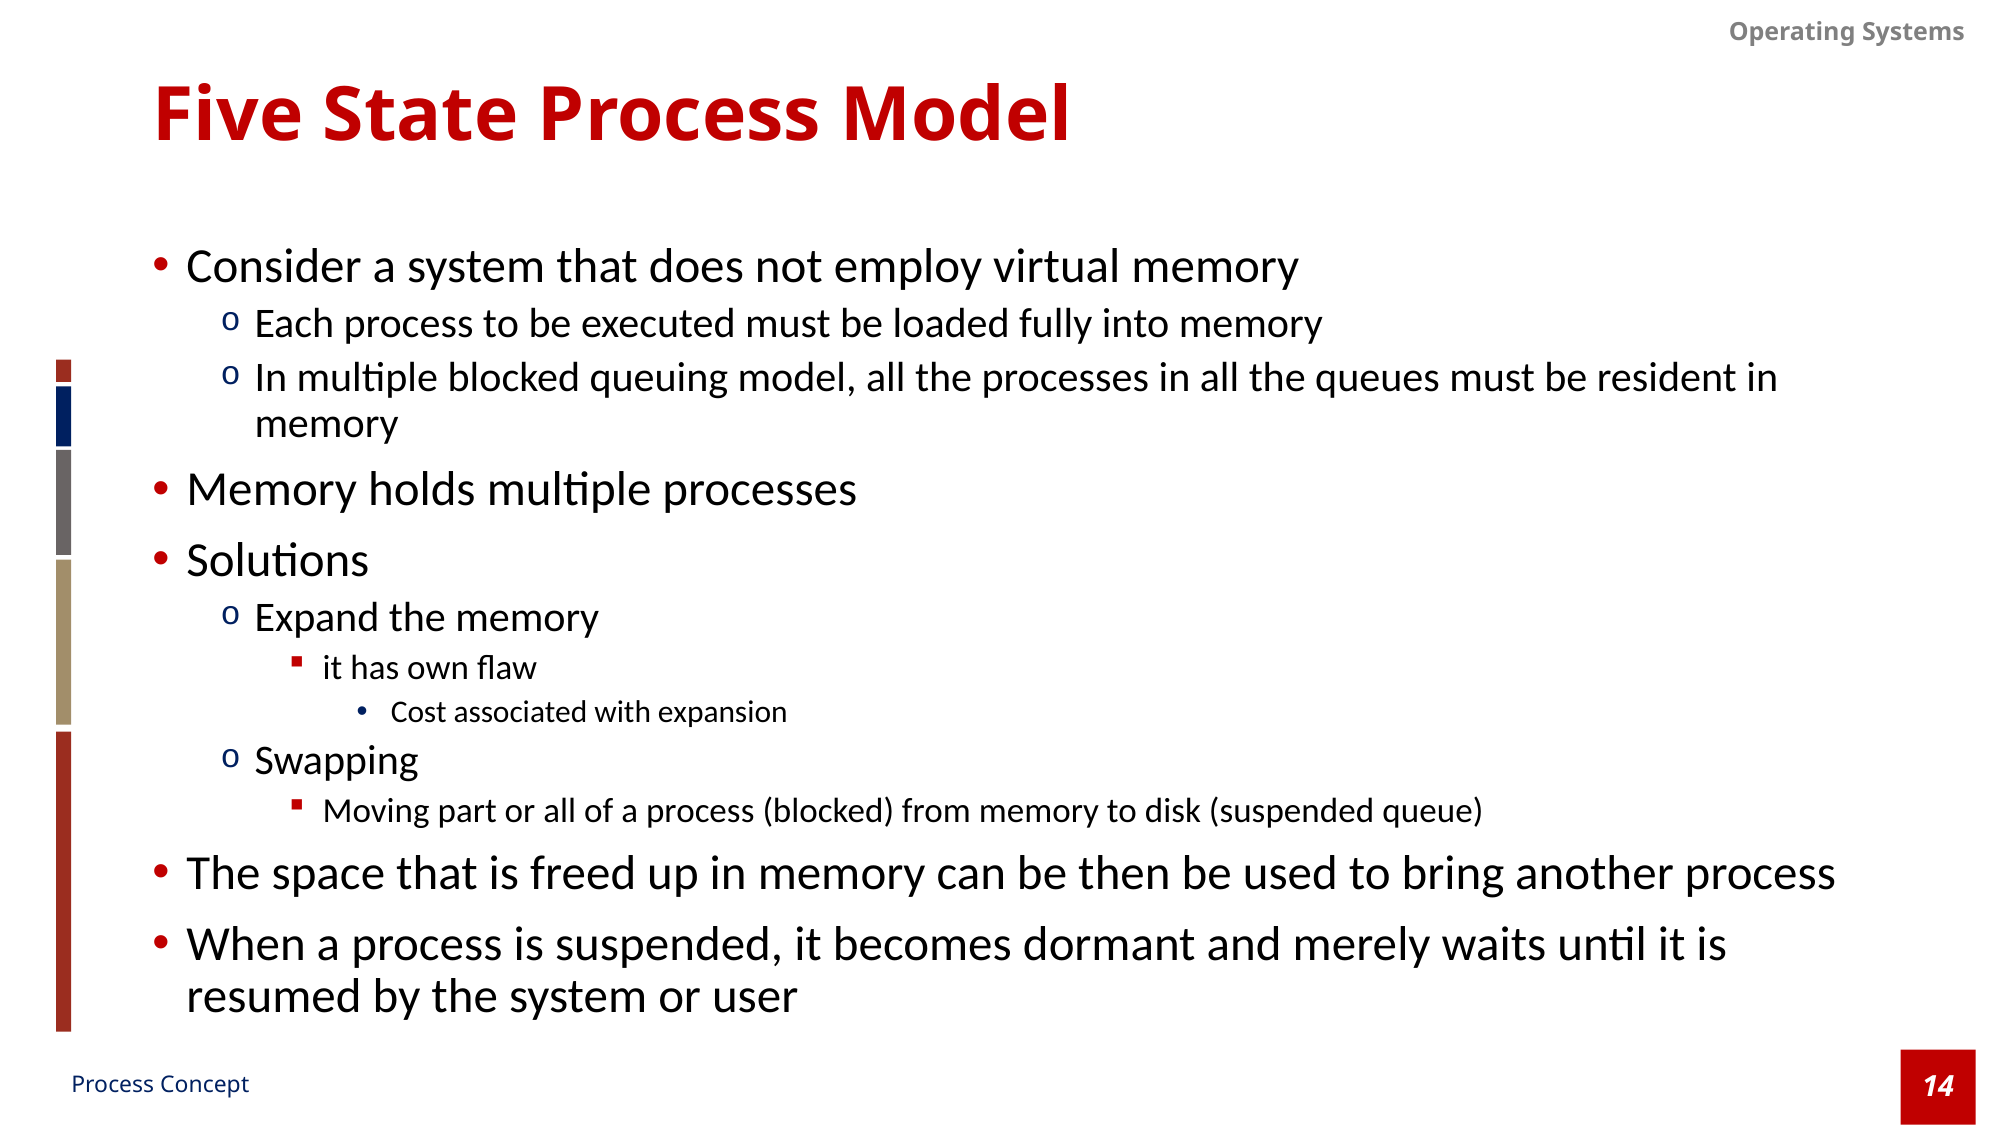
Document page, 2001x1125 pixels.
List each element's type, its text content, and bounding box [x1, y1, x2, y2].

list Consider a system that does not employ virtual memory Each process to be executed must be loaded fully into memory In multiple blocked queuing model, all the processes in all the queues must be resident in memory Memory holds multiple processes Solutions Expand the memory it has own flaw Cost associated with expansion Swapping Moving part or all of a process (blocked) from memory to disk (suspended queue) The space that is freed up in memory can be then be used to bring another process When a process is suspended, it becomes dormant and merely waits until it is resumed by the system or user [137, 232, 1863, 1043]
title Five State Process Model [137, 7, 1863, 226]
